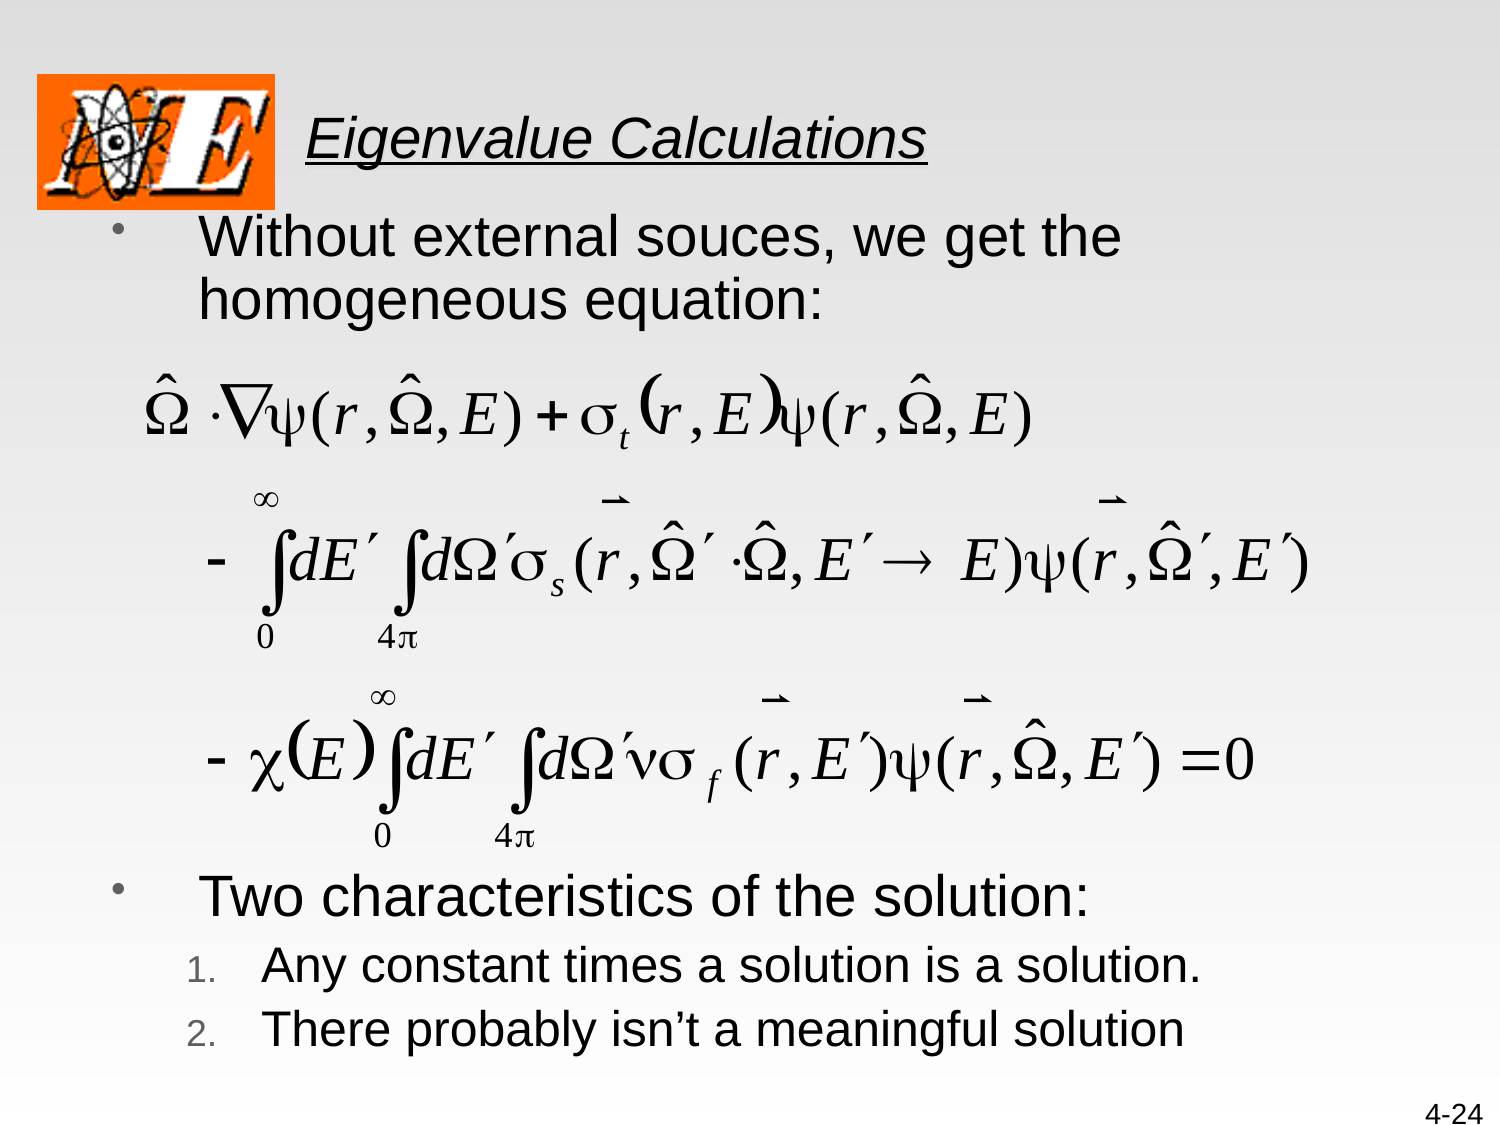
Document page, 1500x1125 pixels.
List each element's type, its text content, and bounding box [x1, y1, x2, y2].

picture [37, 74, 275, 210]
list Without external souces, we get the homogeneous equation: Two characteristics of the solution: Any constant times a solution is a solution. There probably isn’t a meaningful solution [95, 198, 1372, 253]
slide_number 4-24 [1185, 1087, 1499, 1125]
title Eigenvalue Calculations [289, 41, 1466, 230]
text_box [134, 362, 1321, 862]
